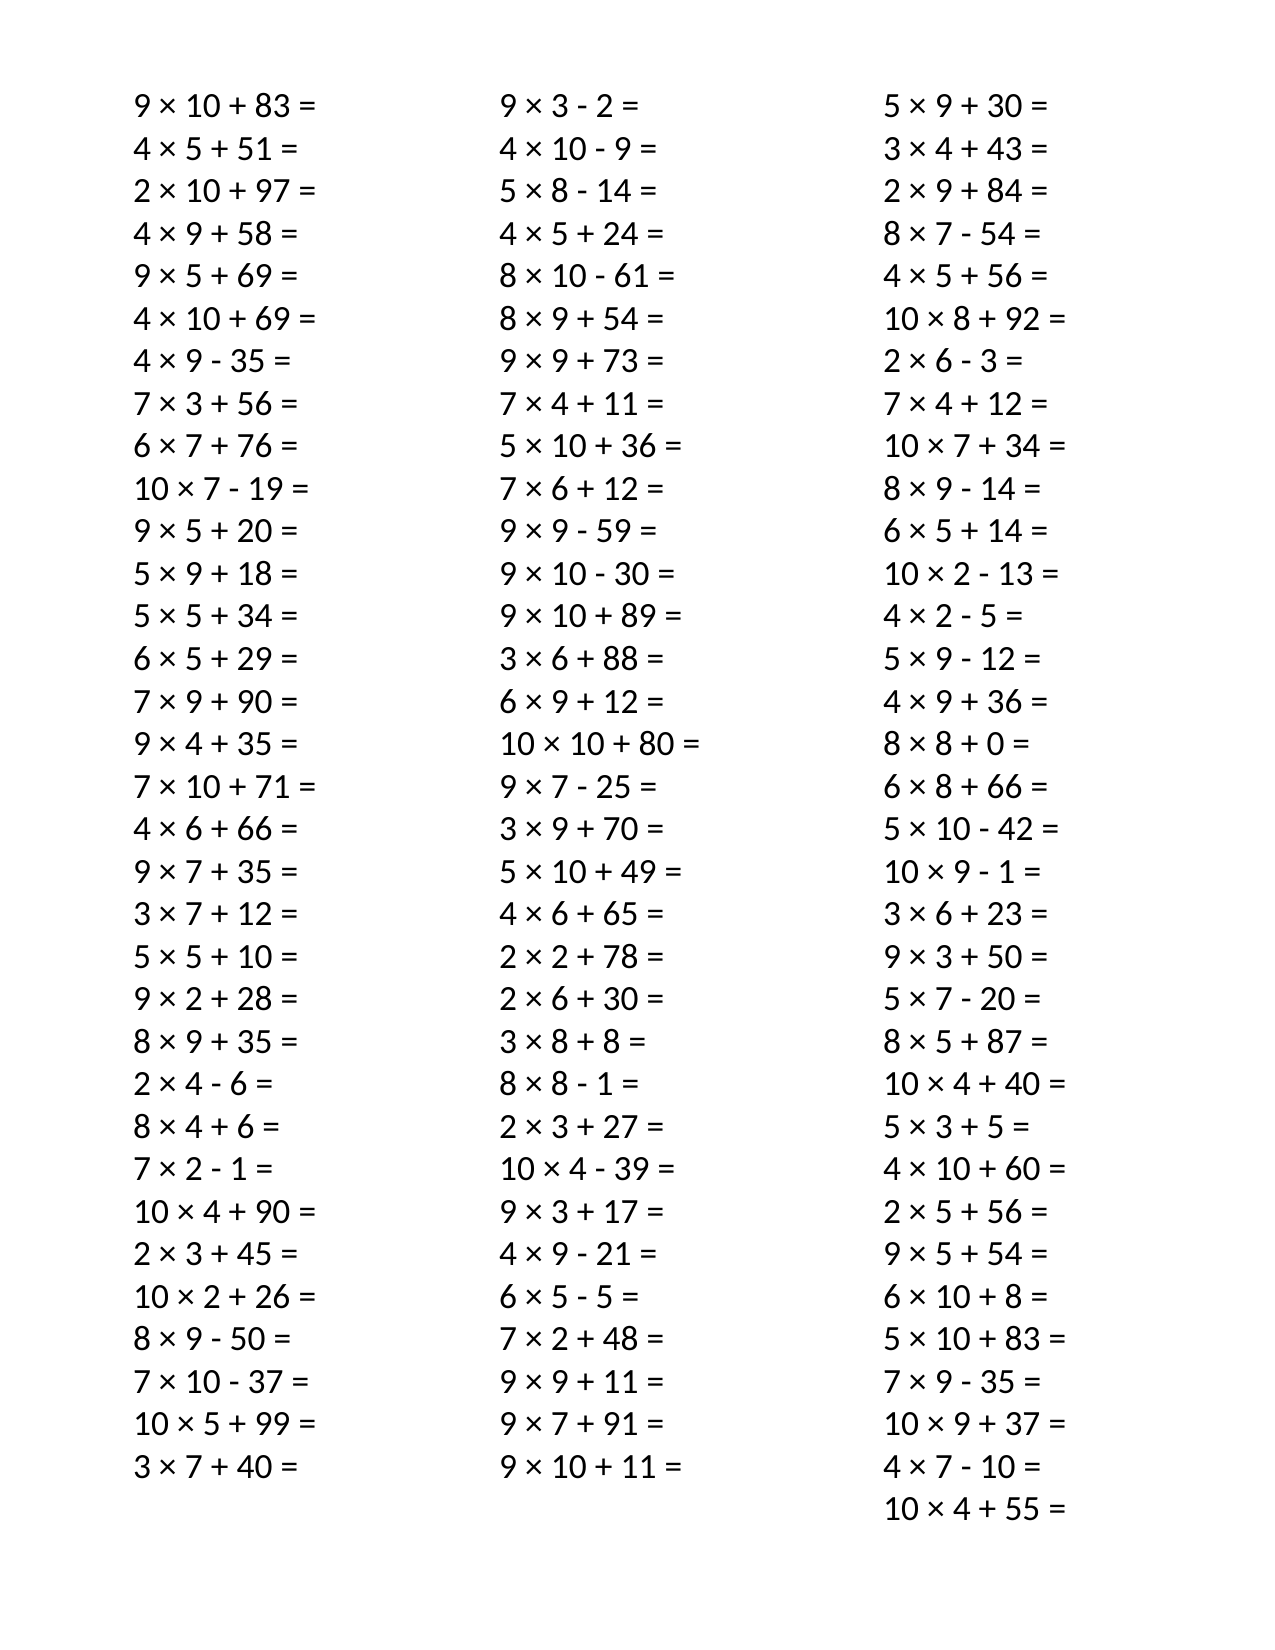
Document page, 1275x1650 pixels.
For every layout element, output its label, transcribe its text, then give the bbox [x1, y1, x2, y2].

text_box 9 × 3 - 2 = 4 × 10 - 9 = 5 × 8 - 14 = 4 × 5 + 24 = 8 × 10 - 61 = 8 × 9 + 54 = 9 × 9 + 73 = 7 × 4 + 11 = 5 × 10 + 36 = 7 × 6 + 12 = 9 × 9 - 59 = 9 × 10 - 30 = 9 × 10 + 89 = 3 × 6 + 88 = 6 × 9 + 12 = 10 × 10 + 80 = 9 × 7 - 25 = 3 × 9 + 70 = 5 × 10 + 49 = 4 × 6 + 65 = 2 × 2 + 78 = 2 × 6 + 30 = 3 × 8 + 8 = 8 × 8 - 1 = 2 × 3 + 27 = 10 × 4 - 39 = 9 × 3 + 17 = 4 × 9 - 21 = 6 × 5 - 5 = 7 × 2 + 48 = 9 × 9 + 11 = 9 × 7 + 91 = 9 × 10 + 11 = [484, 74, 716, 1536]
text_box 9 × 10 + 83 = 4 × 5 + 51 = 2 × 10 + 97 = 4 × 9 + 58 = 9 × 5 + 69 = 4 × 10 + 69 = 4 × 9 - 35 = 7 × 3 + 56 = 6 × 7 + 76 = 10 × 7 - 19 = 9 × 5 + 20 = 5 × 9 + 18 = 5 × 5 + 34 = 6 × 5 + 29 = 7 × 9 + 90 = 9 × 4 + 35 = 7 × 10 + 71 = 4 × 6 + 66 = 9 × 7 + 35 = 3 × 7 + 12 = 5 × 5 + 10 = 9 × 2 + 28 = 8 × 9 + 35 = 2 × 4 - 6 = 8 × 4 + 6 = 7 × 2 - 1 = 10 × 4 + 90 = 2 × 3 + 45 = 10 × 2 + 26 = 8 × 9 - 50 = 7 × 10 - 37 = 10 × 5 + 99 = 3 × 7 + 40 = [118, 74, 332, 1536]
text_box 5 × 9 + 30 = 3 × 4 + 43 = 2 × 9 + 84 = 8 × 7 - 54 = 4 × 5 + 56 = 10 × 8 + 92 = 2 × 6 - 3 = 7 × 4 + 12 = 10 × 7 + 34 = 8 × 9 - 14 = 6 × 5 + 14 = 10 × 2 - 13 = 4 × 2 - 5 = 5 × 9 - 12 = 4 × 9 + 36 = 8 × 8 + 0 = 6 × 8 + 66 = 5 × 10 - 42 = 10 × 9 - 1 = 3 × 6 + 23 = 9 × 3 + 50 = 5 × 7 - 20 = 8 × 5 + 87 = 10 × 4 + 40 = 5 × 3 + 5 = 4 × 10 + 60 = 2 × 5 + 56 = 9 × 5 + 54 = 6 × 10 + 8 = 5 × 10 + 83 = 7 × 9 - 35 = 10 × 9 + 37 = 4 × 7 - 10 = 10 × 4 + 55 = [868, 74, 1082, 1578]
